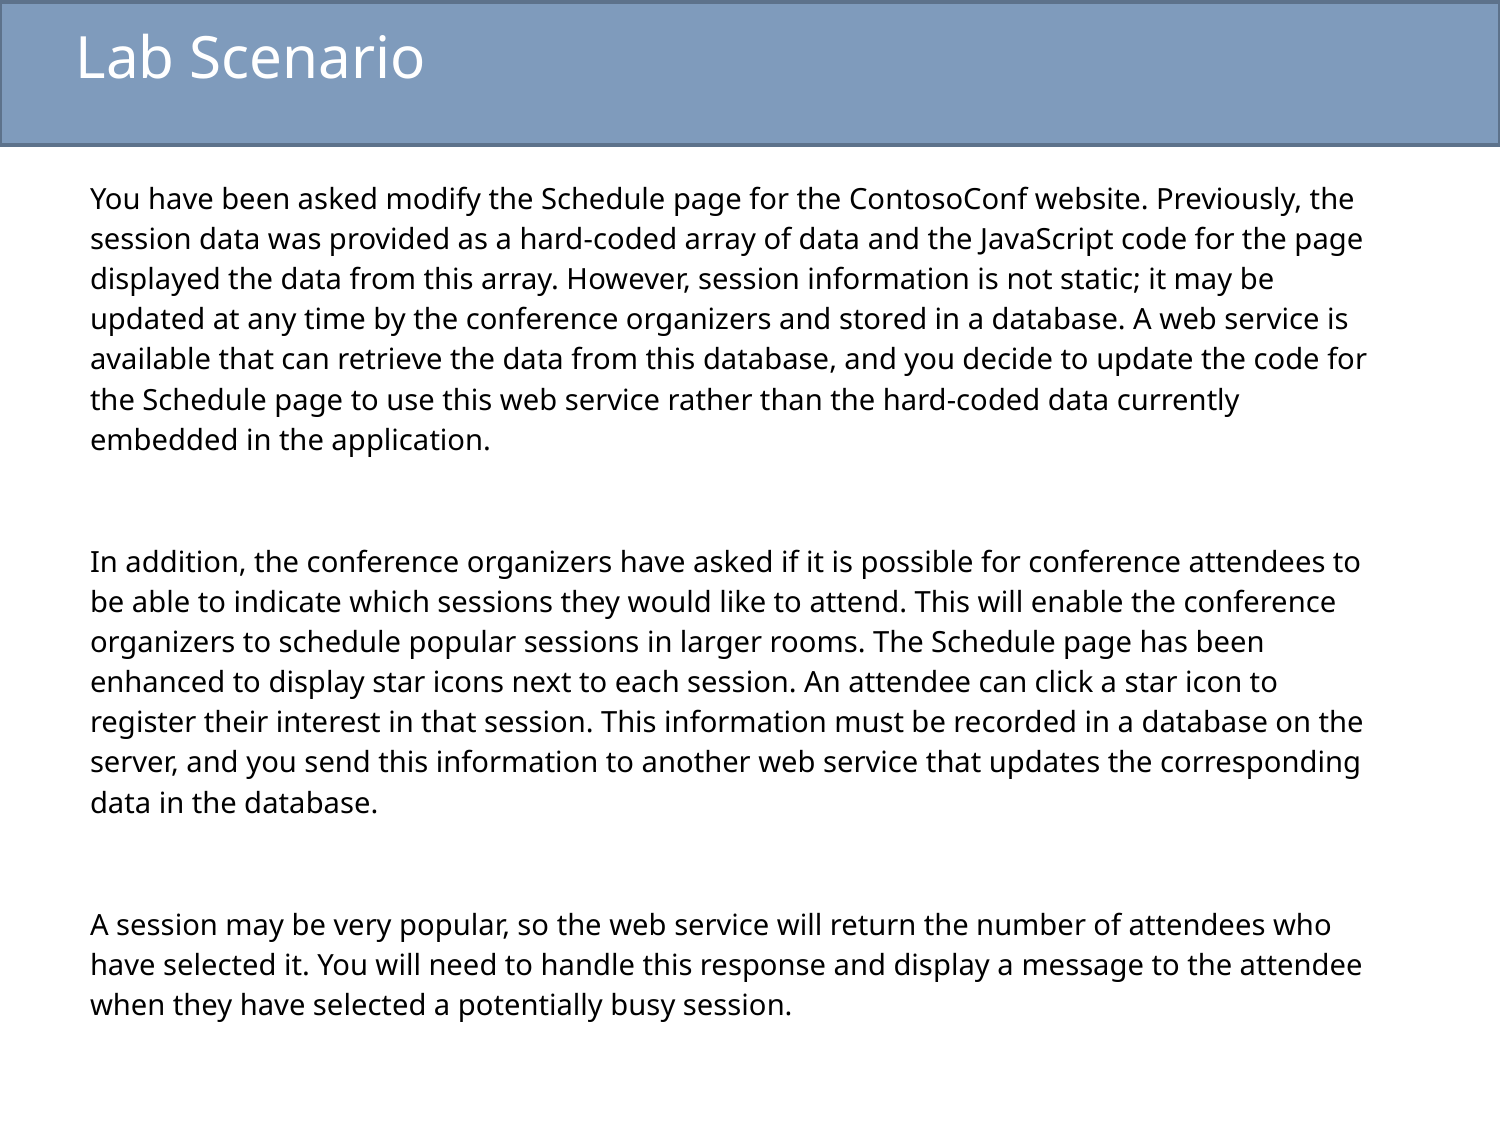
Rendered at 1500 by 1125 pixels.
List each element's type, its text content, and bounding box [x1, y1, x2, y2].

text_box You have been asked modify the Schedule page for the ContosoConf website. Previously, the session data was provided as a hard-coded array of data and the JavaScript code for the page displayed the data from this array. However, session information is not static; it may be updated at any time by the conference organizers and stored in a database. A web service is available that can retrieve the data from this database, and you decide to update the code for the Schedule page to use this web service rather than the hard-coded data currently embedded in the application. In addition, the conference organizers have asked if it is possible for conference attendees to be able to indicate which sessions they would like to attend. This will enable the conference organizers to schedule popular sessions in larger rooms. The Schedule page has been enhanced to display star icons next to each session. An attendee can click a star icon to register their interest in that session. This information must be recorded in a database on the server, and you send this information to another web service that updates the corresponding data in the database. A session may be very popular, so the web service will return the number of attendees who have selected it. You will need to handle this response and display a message to the attendee when they have selected a potentially busy session. [75, 167, 1408, 1029]
title Lab Scenario [75, 0, 1351, 122]
